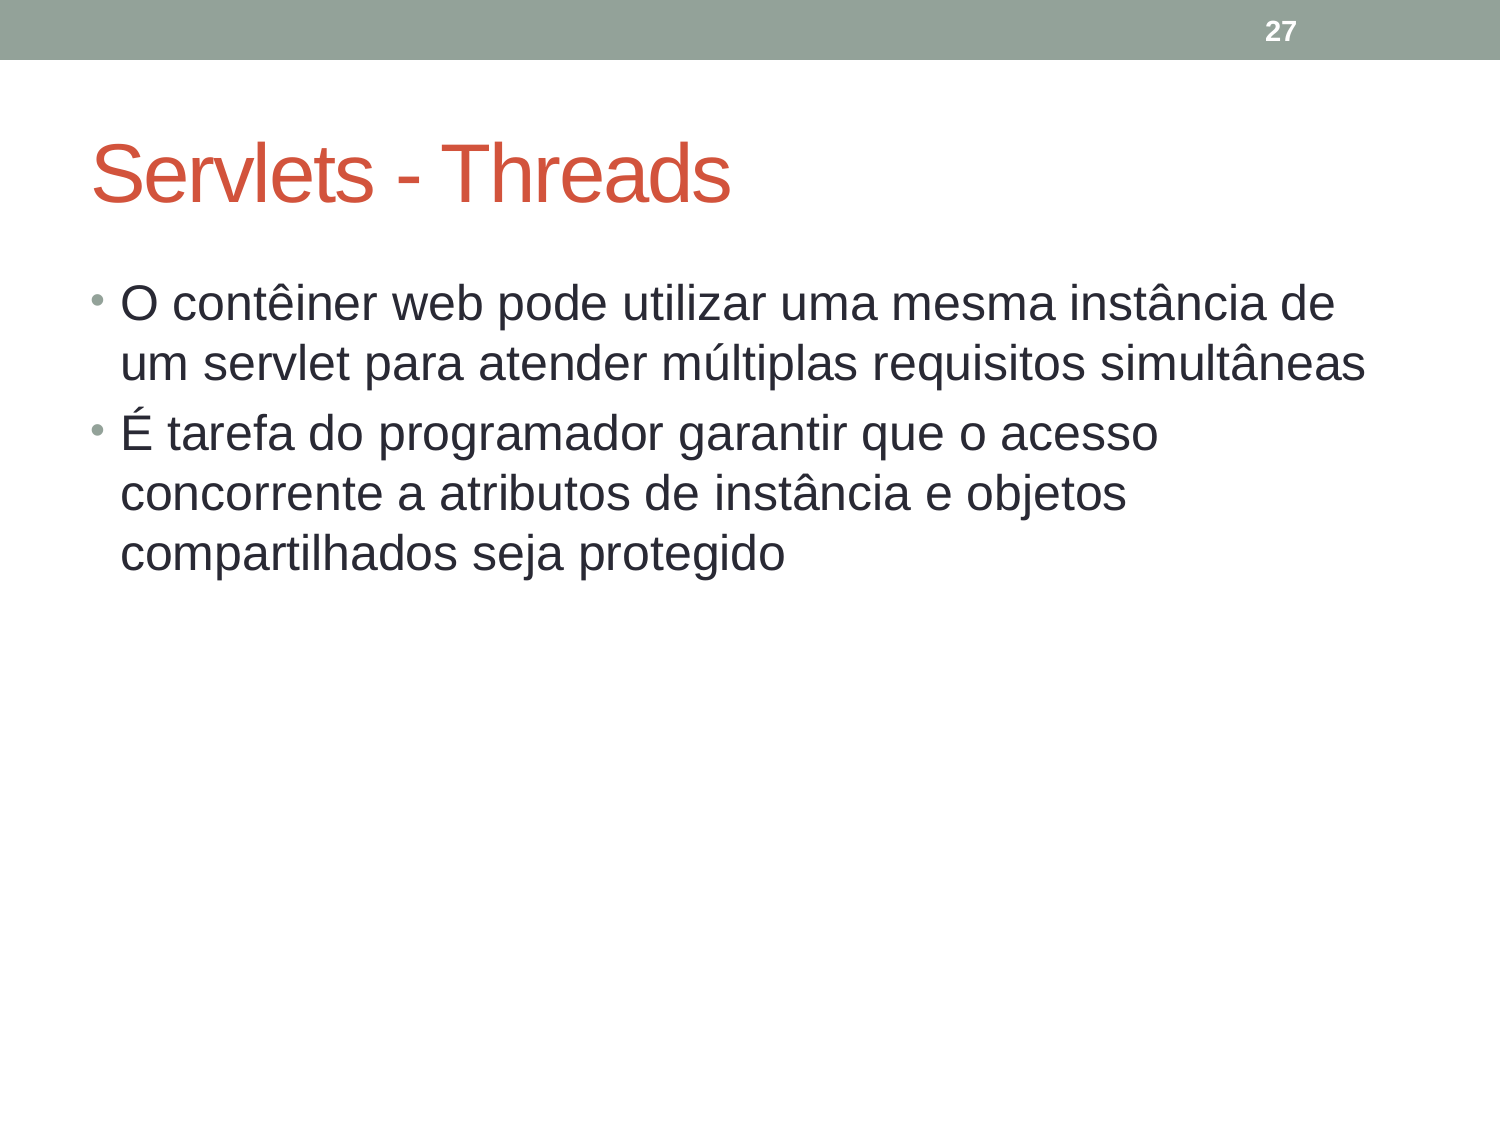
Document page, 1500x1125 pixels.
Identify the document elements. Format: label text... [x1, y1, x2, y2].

title Servlets - Threads [75, 87, 1425, 250]
slide_number 27 [1250, 3, 1425, 57]
list O contêiner web pode utilizar uma mesma instância de um servlet para atender múltiplas requisitos simultâneas É tarefa do programador garantir que o acesso concorrente a atributos de instância e objetos compartilhados seja protegido [74, 262, 1426, 1063]
